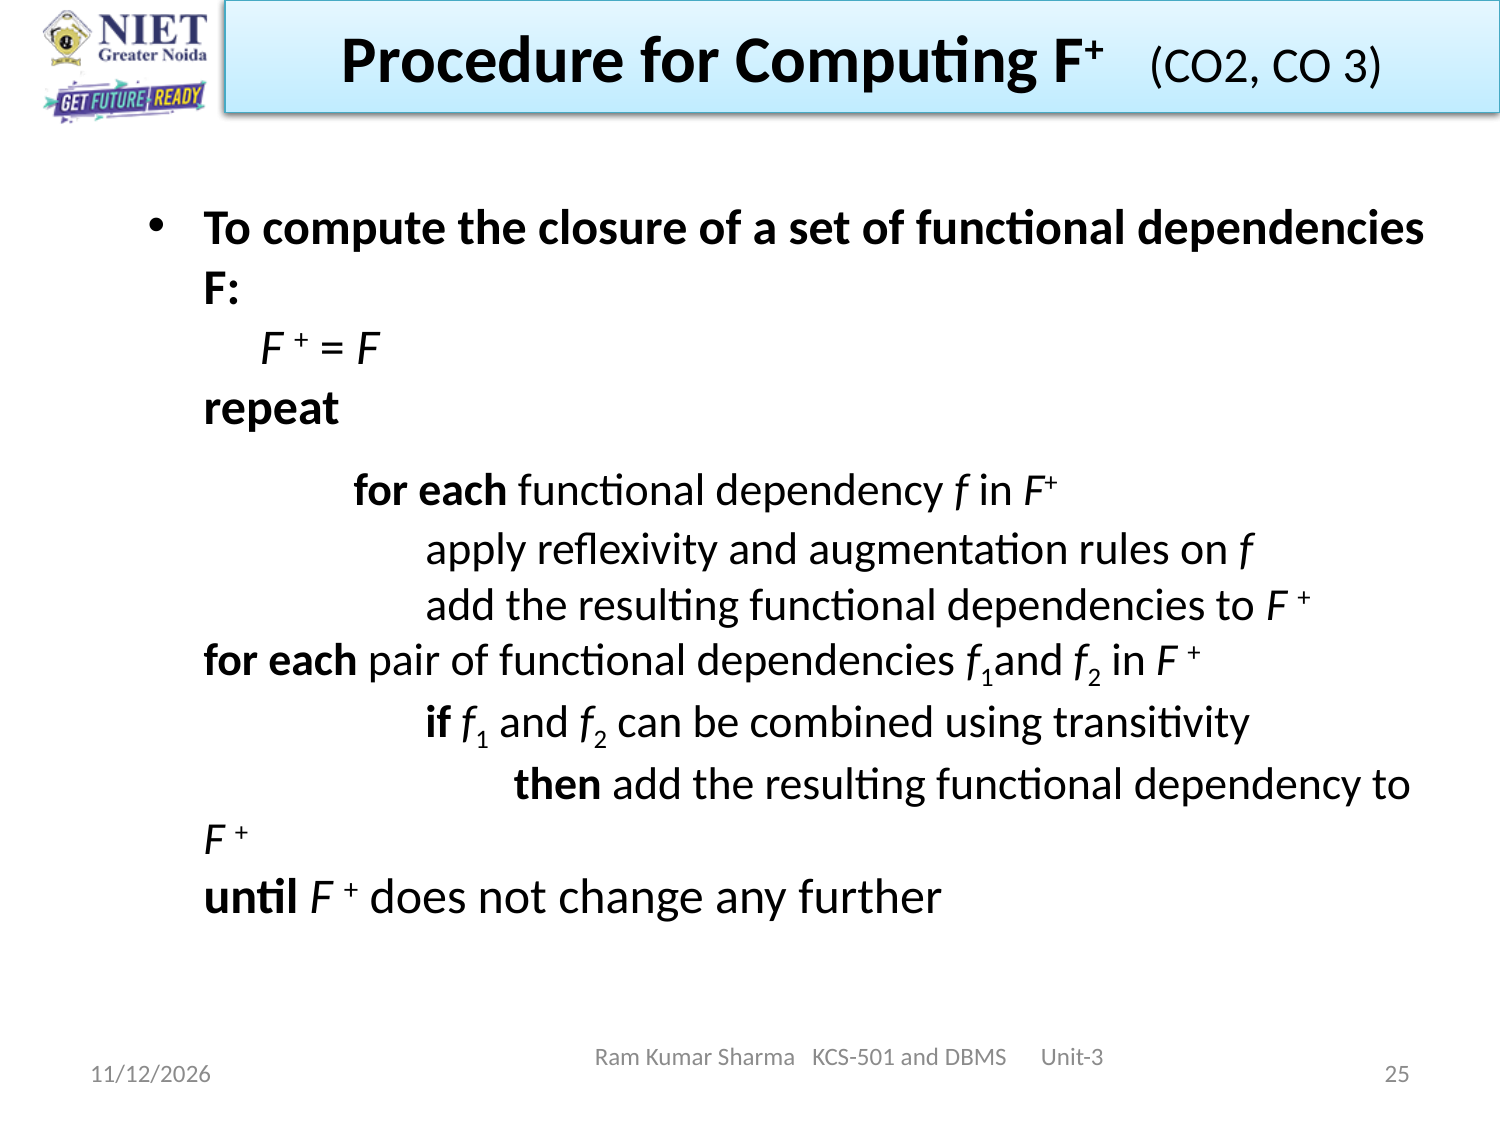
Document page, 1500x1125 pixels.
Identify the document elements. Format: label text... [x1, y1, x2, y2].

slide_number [75, 1042, 425, 1103]
footer Ram Kumar Sharma KCS-501 and DBMS Unit-3 [462, 1025, 1238, 1085]
text_box Procedure for Computing F+ (CO2, CO 3) [224, 0, 1500, 113]
slide_number 25 [1074, 1042, 1425, 1103]
text_box To compute the closure of a set of functional dependencies F: F + = F repeat for each functional dependency f in F+ apply reflexivity and augmentation rules on f add the resulting functional dependencies to F + for each pair of functional dependencies f1and f2 in F + if f1 and f2 can be combined using transitivity then add the resulting functional dependency to F + until F + does not change any further [132, 186, 1452, 1008]
picture [5, 0, 244, 134]
